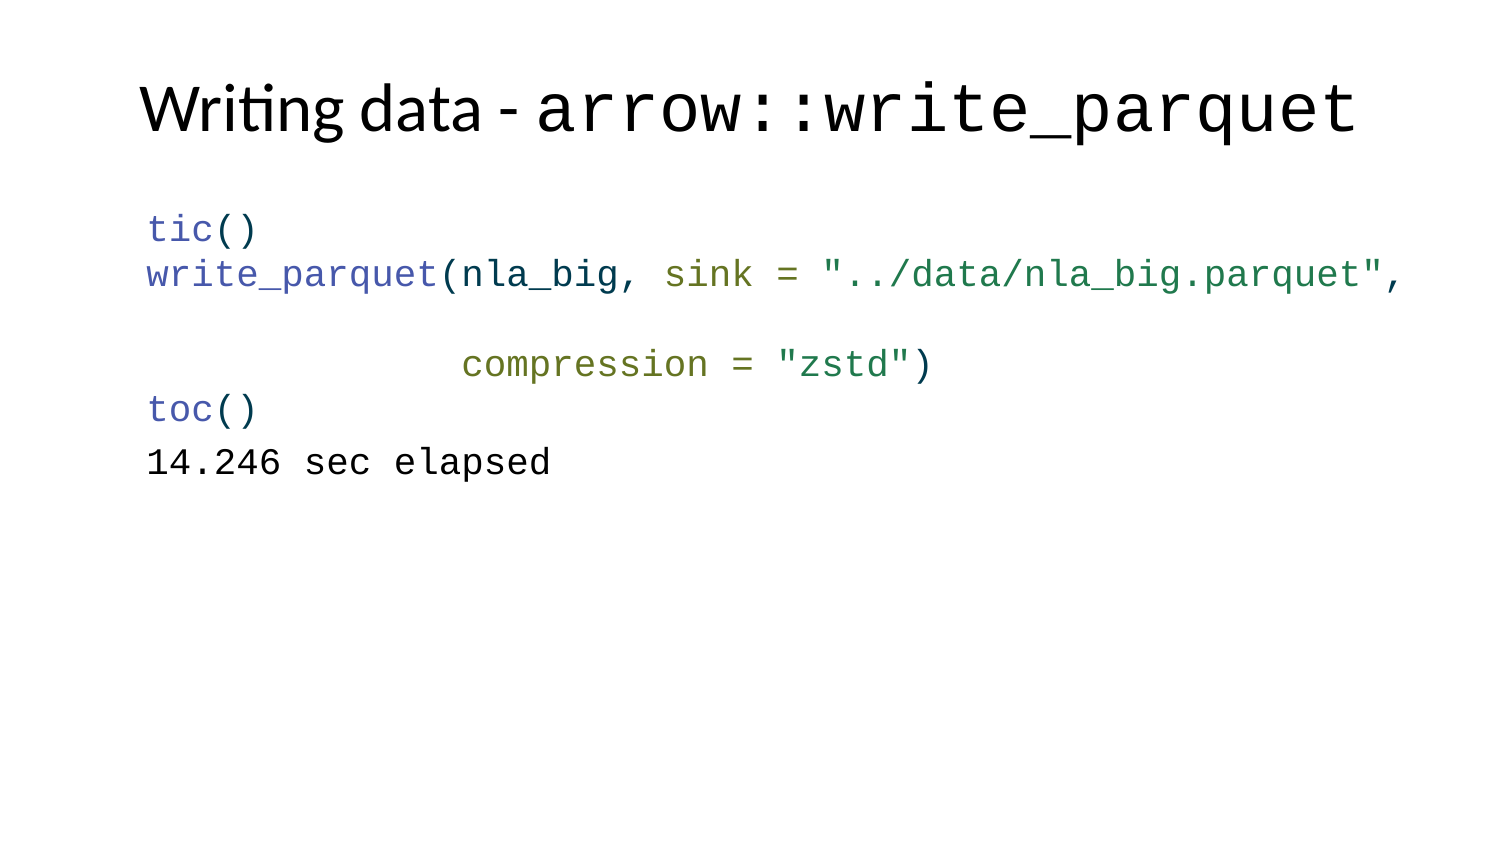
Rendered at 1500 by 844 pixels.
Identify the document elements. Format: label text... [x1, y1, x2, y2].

list tic() write_parquet(nla_big, sink = "../data/nla_big.parquet", compression = "zstd") toc() 14.246 sec elapsed [75, 196, 1425, 754]
title Writing data - arrow::write_parquet [75, 33, 1425, 175]
